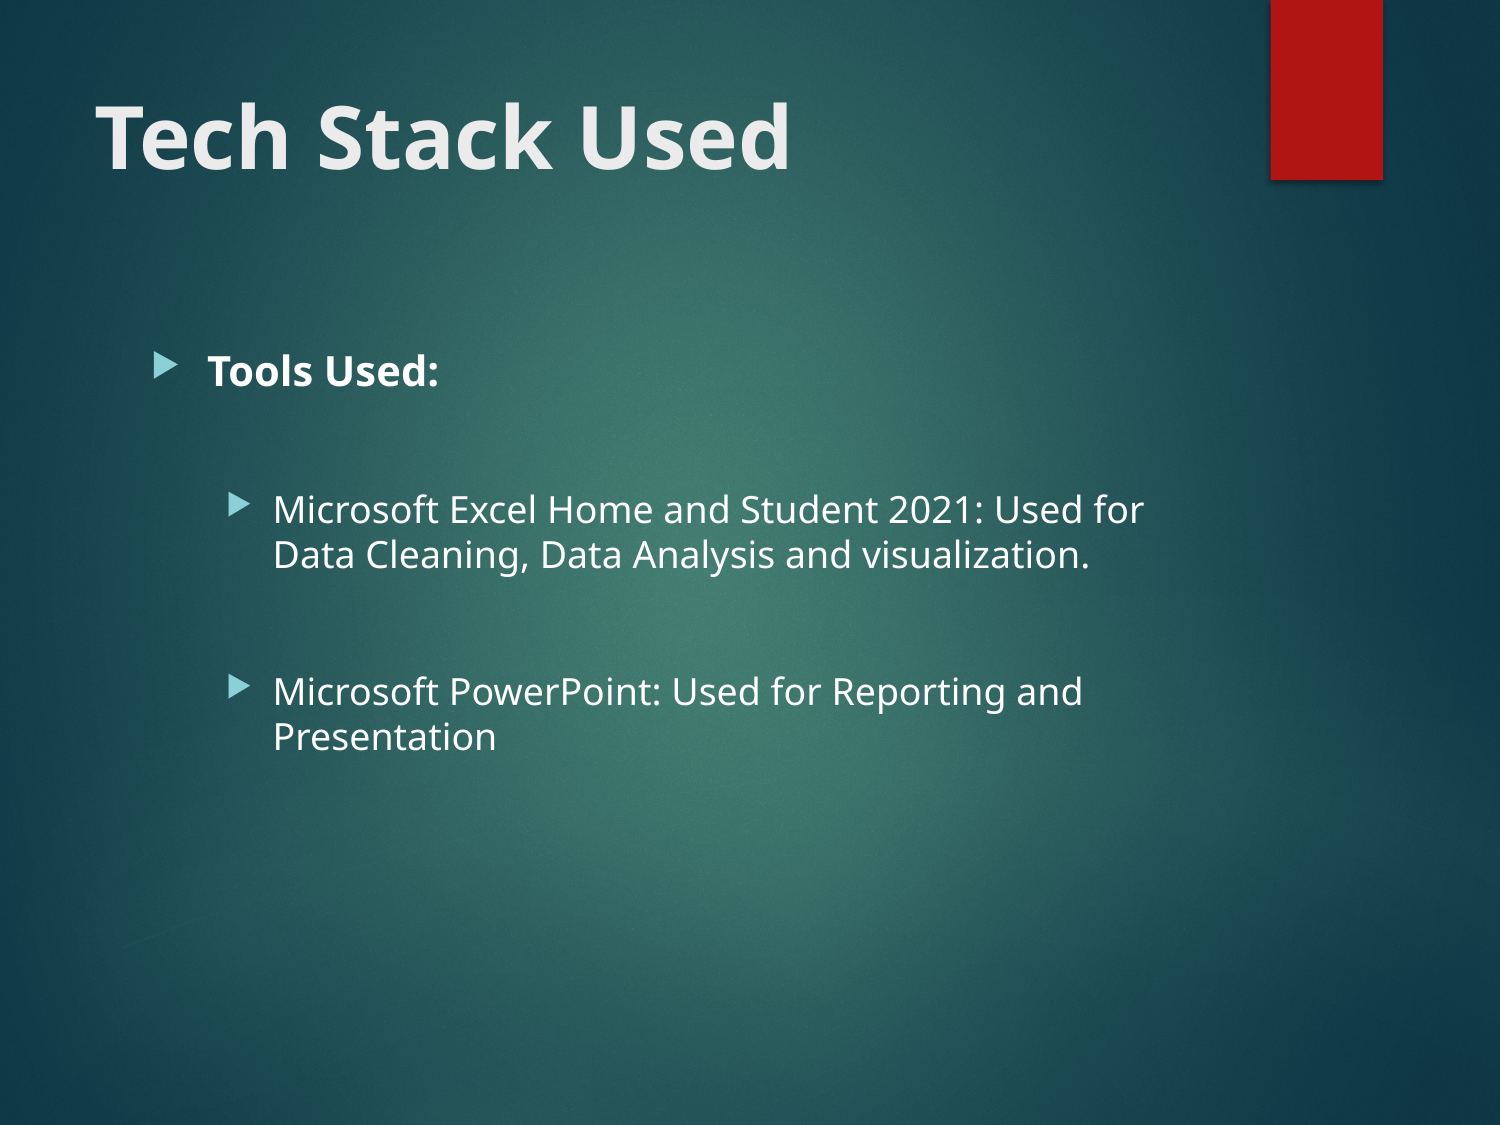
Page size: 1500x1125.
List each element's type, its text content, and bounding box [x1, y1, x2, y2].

list Tools Used: Microsoft Excel Home and Student 2021: Used for Data Cleaning, Data Analysis and visualization. Microsoft PowerPoint: Used for Reporting and Presentation [135, 336, 1237, 1025]
title Tech Stack Used [79, 74, 1237, 304]
